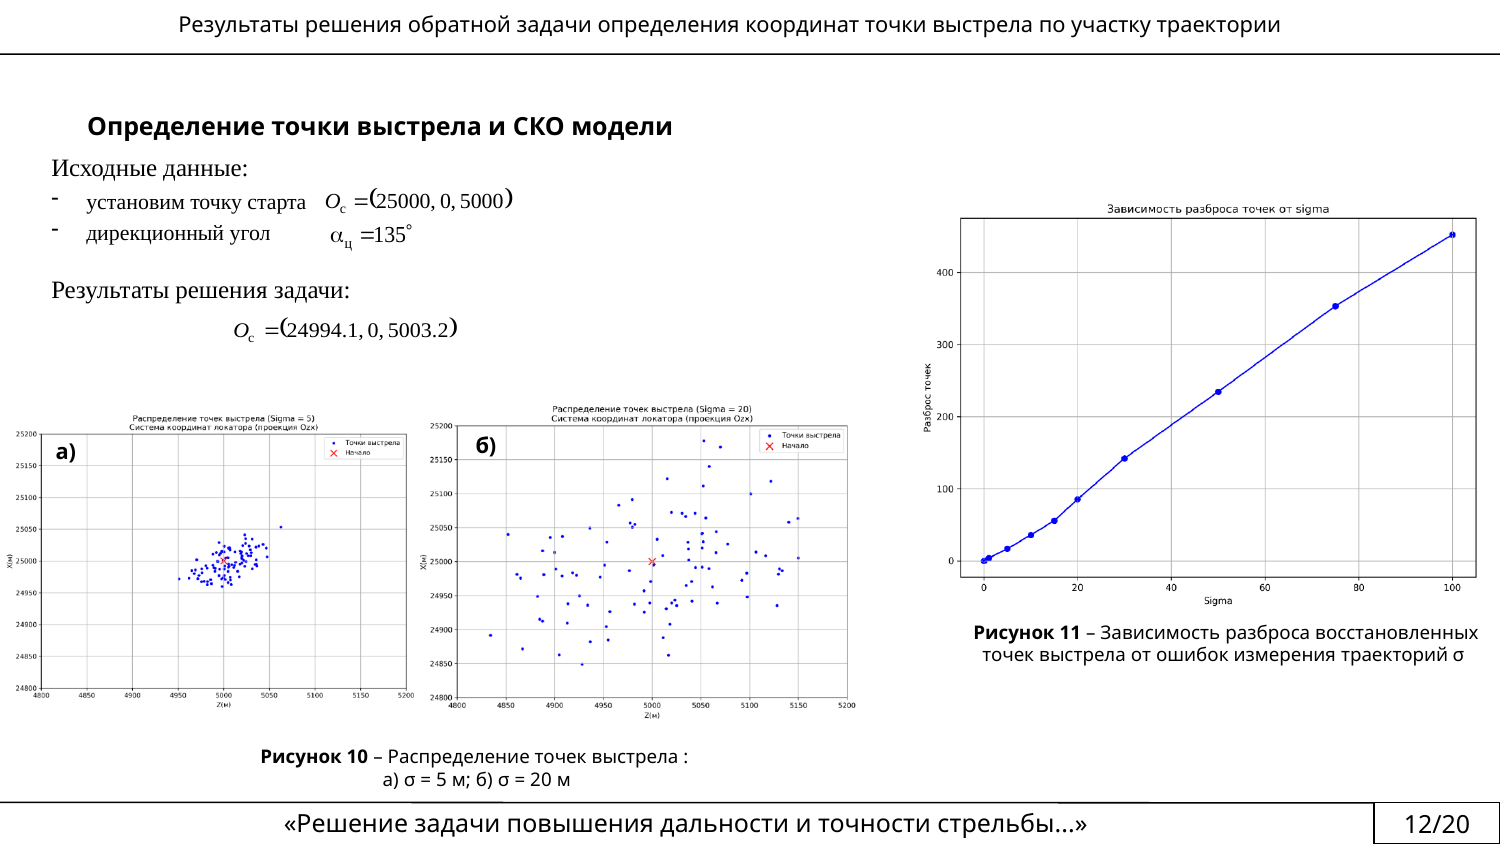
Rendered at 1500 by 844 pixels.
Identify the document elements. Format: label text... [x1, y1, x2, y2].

text_box Определение точки выстрела и СКО модели [72, 102, 1462, 148]
text_box Рисунок 11 – Зависимость разброса восстановленных точек выстрела от ошибок измерения траекторий σ [951, 612, 1500, 673]
text_box «Решение задачи повышения дальности и точности стрельбы...» [0, 802, 1373, 844]
text_box 12/20 [1374, 802, 1500, 844]
text_box Рисунок 10 – Распределение точек выстрела : а) σ = 5 м; б) σ = 20 м [59, 737, 894, 798]
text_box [322, 188, 514, 218]
picture [0, 402, 856, 721]
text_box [327, 221, 419, 255]
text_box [231, 313, 458, 347]
text_box Результаты решения обратной задачи определения координат точки выстрела по участку траектории [0, 3, 1462, 45]
picture [918, 197, 1487, 608]
text_box Исходные данные: [36, 144, 683, 180]
text_box Результаты решения задачи: [36, 266, 683, 311]
text_box установим точку старта дирекционный угол [36, 180, 965, 252]
